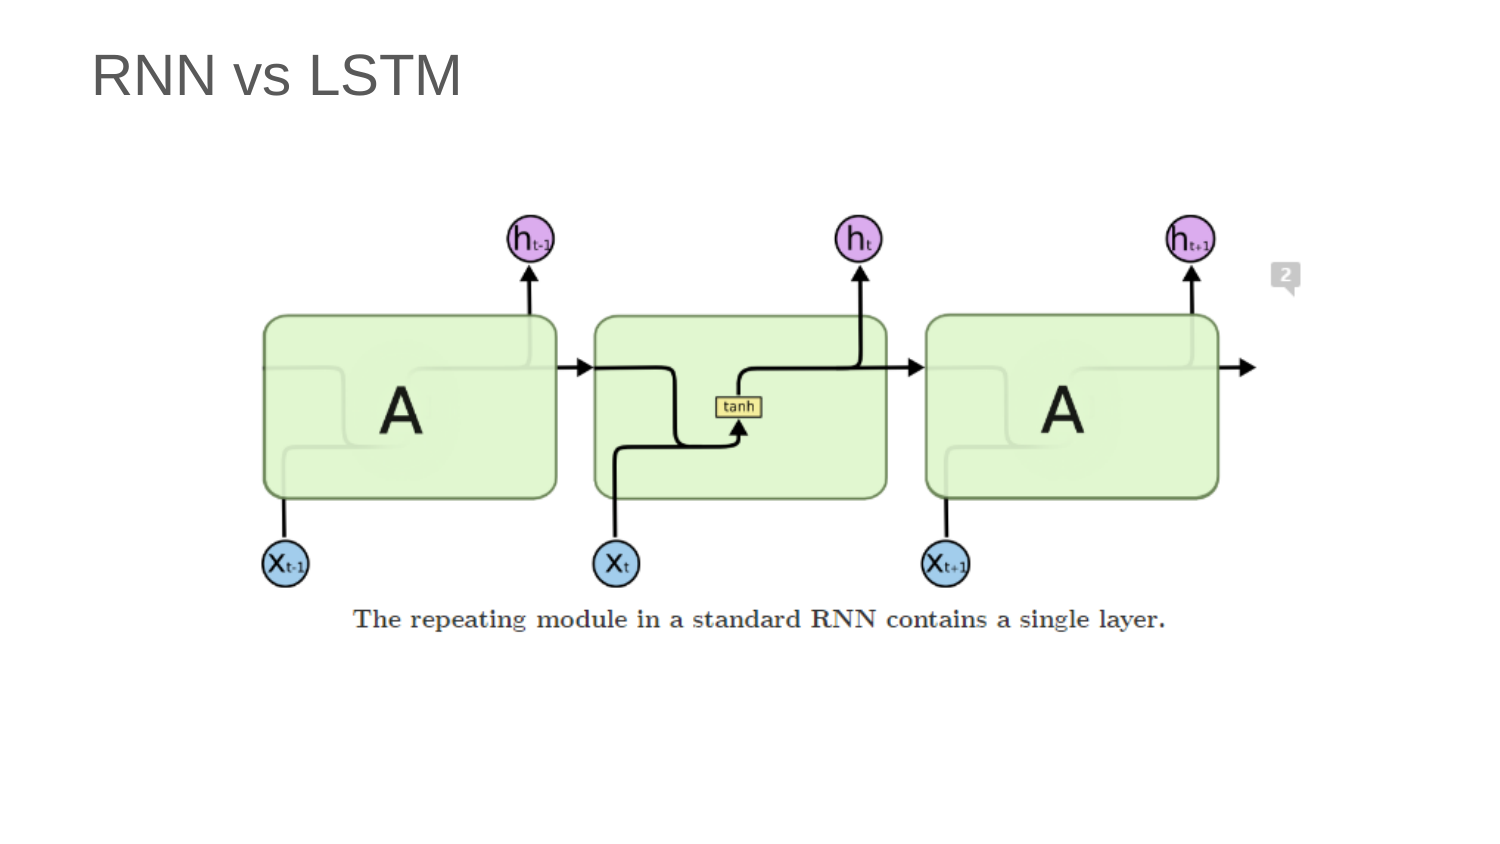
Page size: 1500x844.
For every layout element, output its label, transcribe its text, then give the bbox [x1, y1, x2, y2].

subtitle RNN vs LSTM [76, 22, 1474, 153]
picture [160, 194, 1340, 650]
